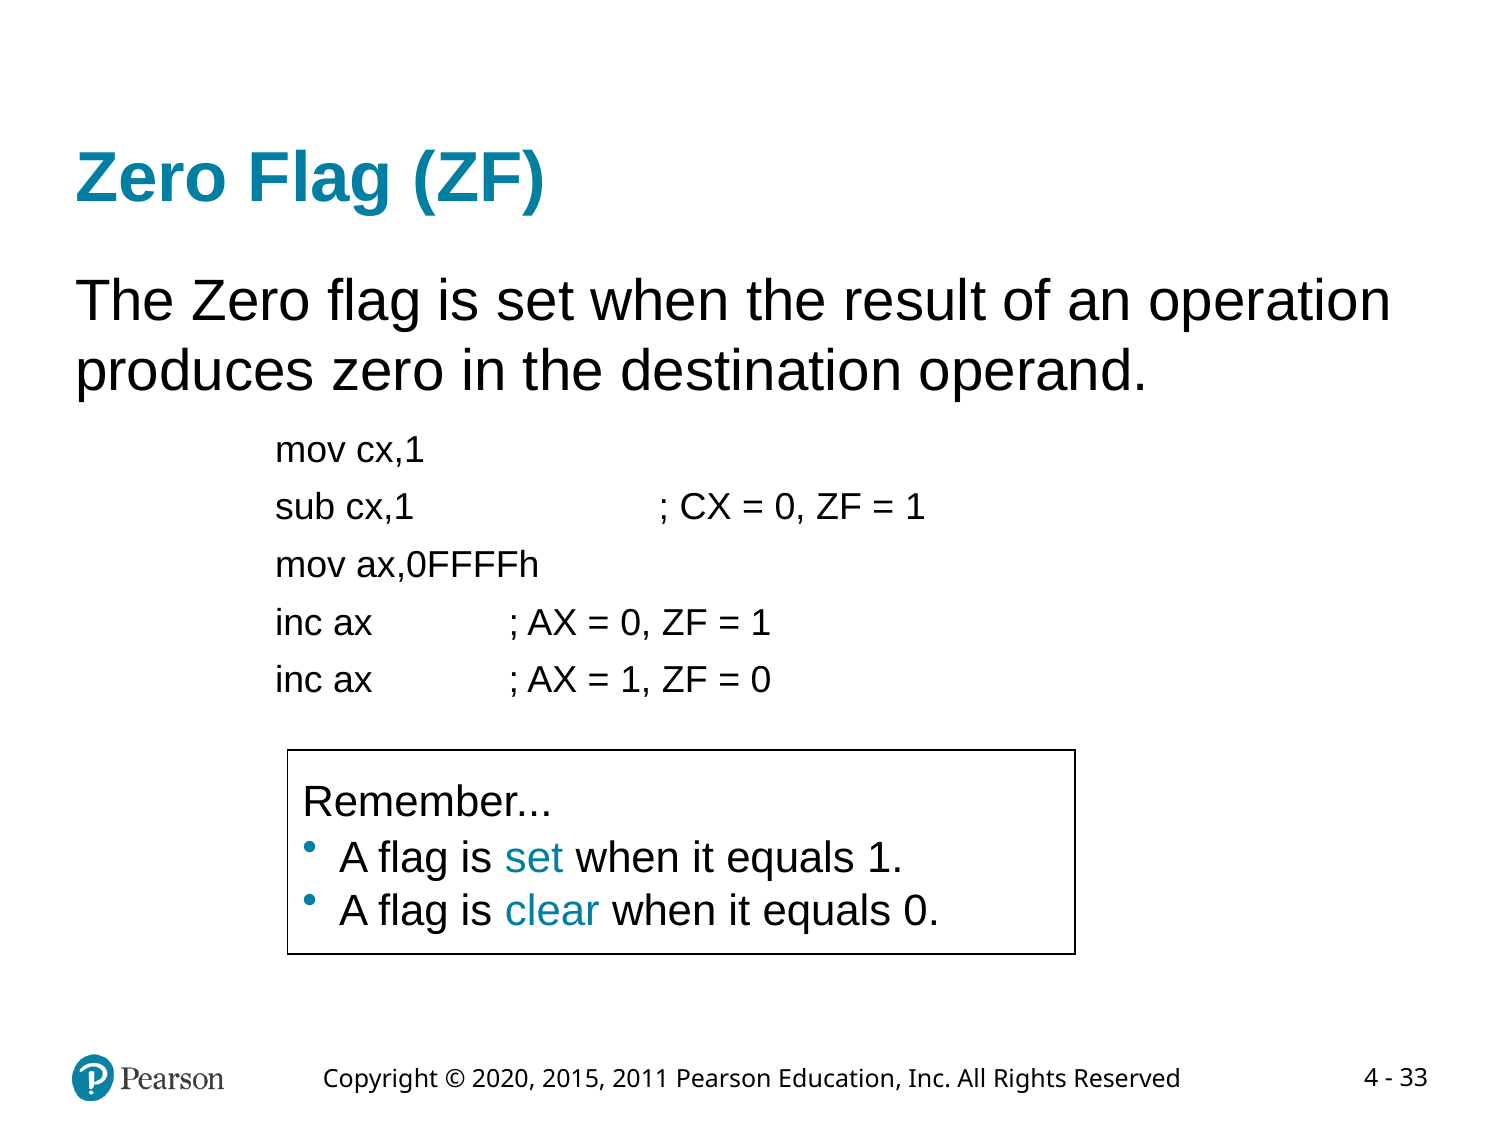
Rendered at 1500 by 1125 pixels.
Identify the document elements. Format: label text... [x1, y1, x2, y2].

picture [72, 1054, 89, 1072]
text_box Remember... A flag is set when it equals 1. A flag is clear when it equals 0. [287, 750, 1075, 955]
title Zero Flag (ZF) [75, 35, 1425, 216]
list The Zero flag is set when the result of an operation produces zero in the destination operand. [75, 262, 1425, 413]
picture [81, 1064, 107, 1089]
picture [72, 1087, 83, 1101]
text_box mov cx,1 sub cx,1 ; CX = 0, ZF = 1 mov ax,0FFFFh inc ax ; AX = 0, ZF = 1 inc ax ; AX = 1, ZF = 0 [275, 424, 1200, 725]
picture [99, 1054, 224, 1101]
